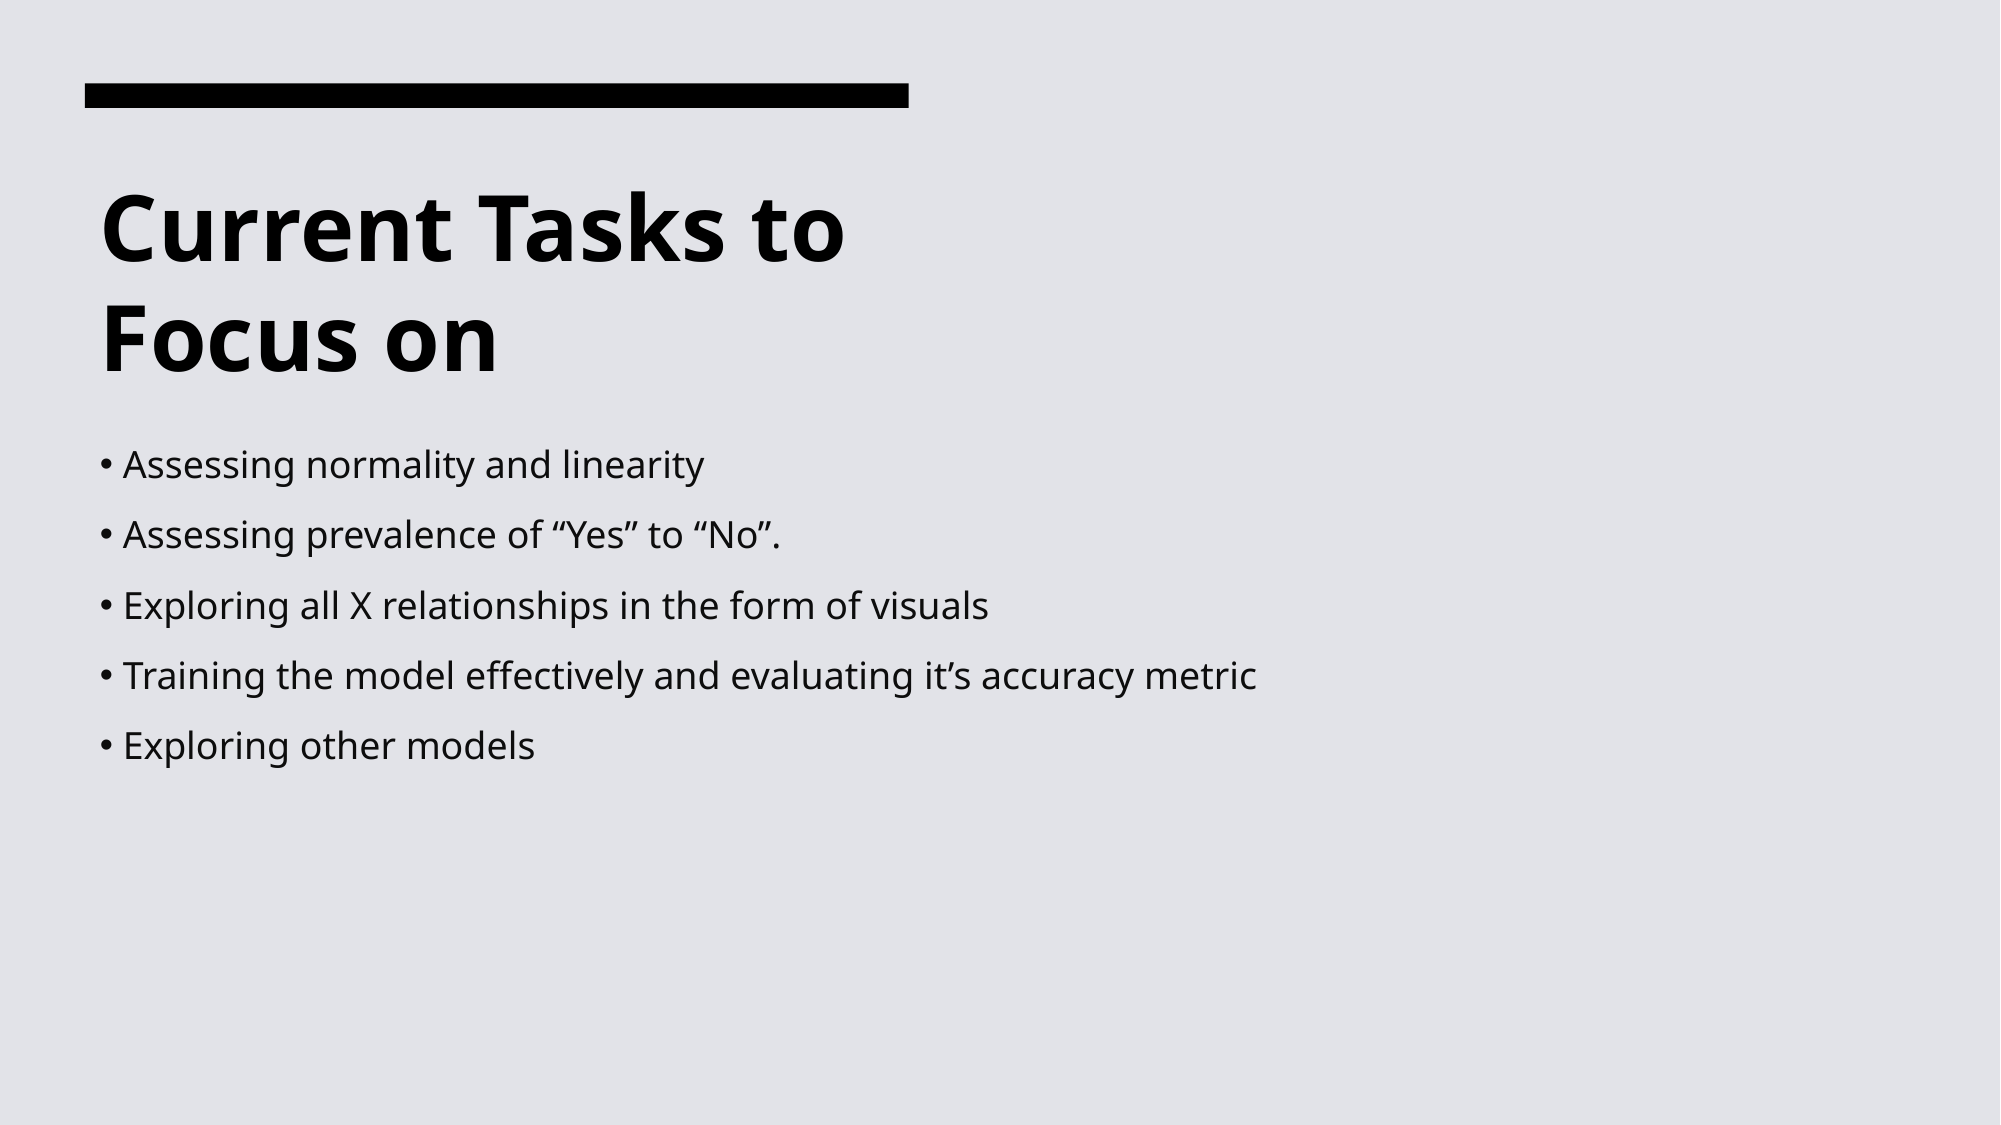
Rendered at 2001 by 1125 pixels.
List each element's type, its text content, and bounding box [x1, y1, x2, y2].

list Assessing normality and linearity Assessing prevalence of “Yes” to “No”. Exploring all X relationships in the form of visuals Training the model effectively and evaluating it’s accuracy metric Exploring other models [84, 429, 1667, 1023]
title Current Tasks to Focus on [84, 161, 909, 429]
